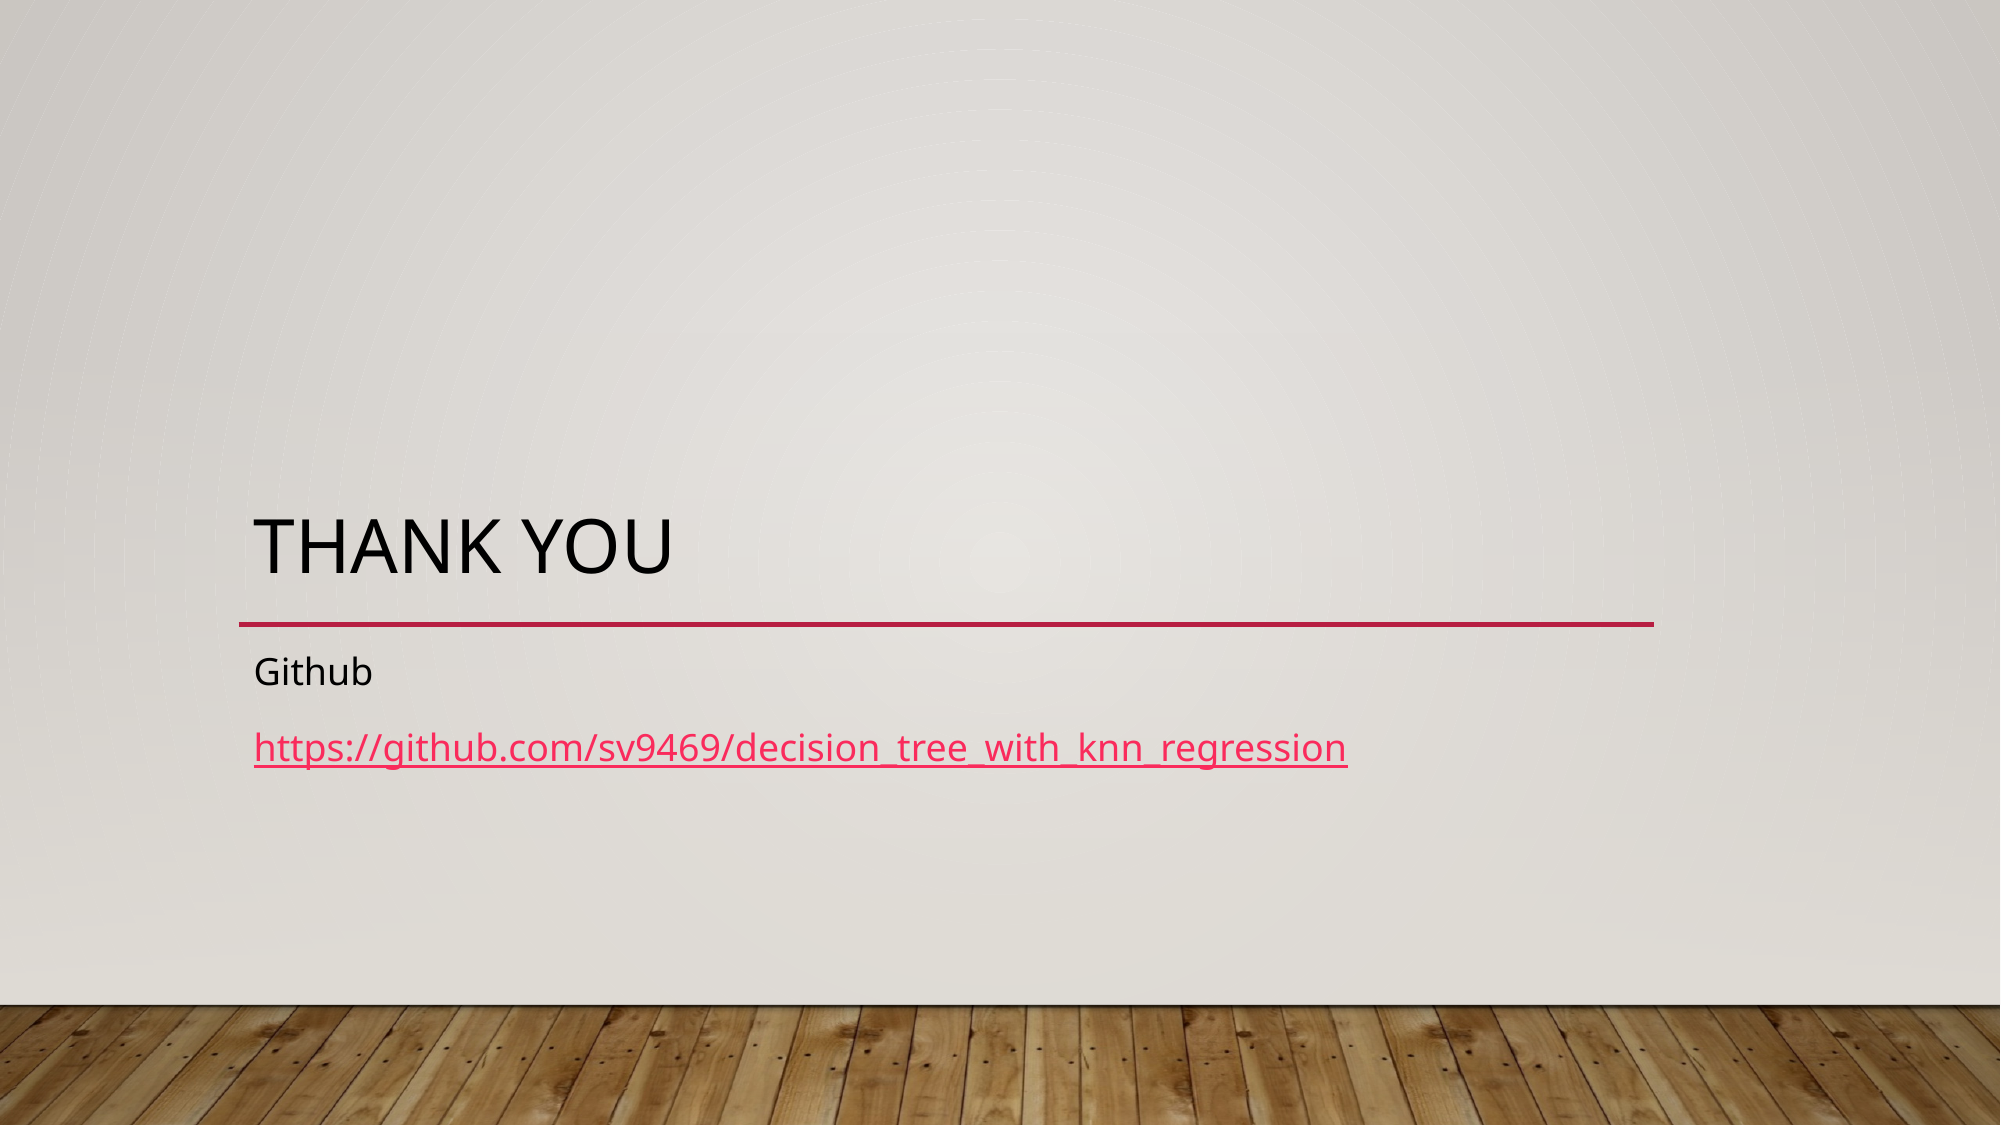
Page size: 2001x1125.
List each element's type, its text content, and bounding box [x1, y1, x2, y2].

picture [0, 1005, 2000, 1125]
list Github https://github.com/sv9469/decision_tree_with_knn_regression [238, 624, 1655, 791]
title Thank you [238, 288, 1657, 598]
